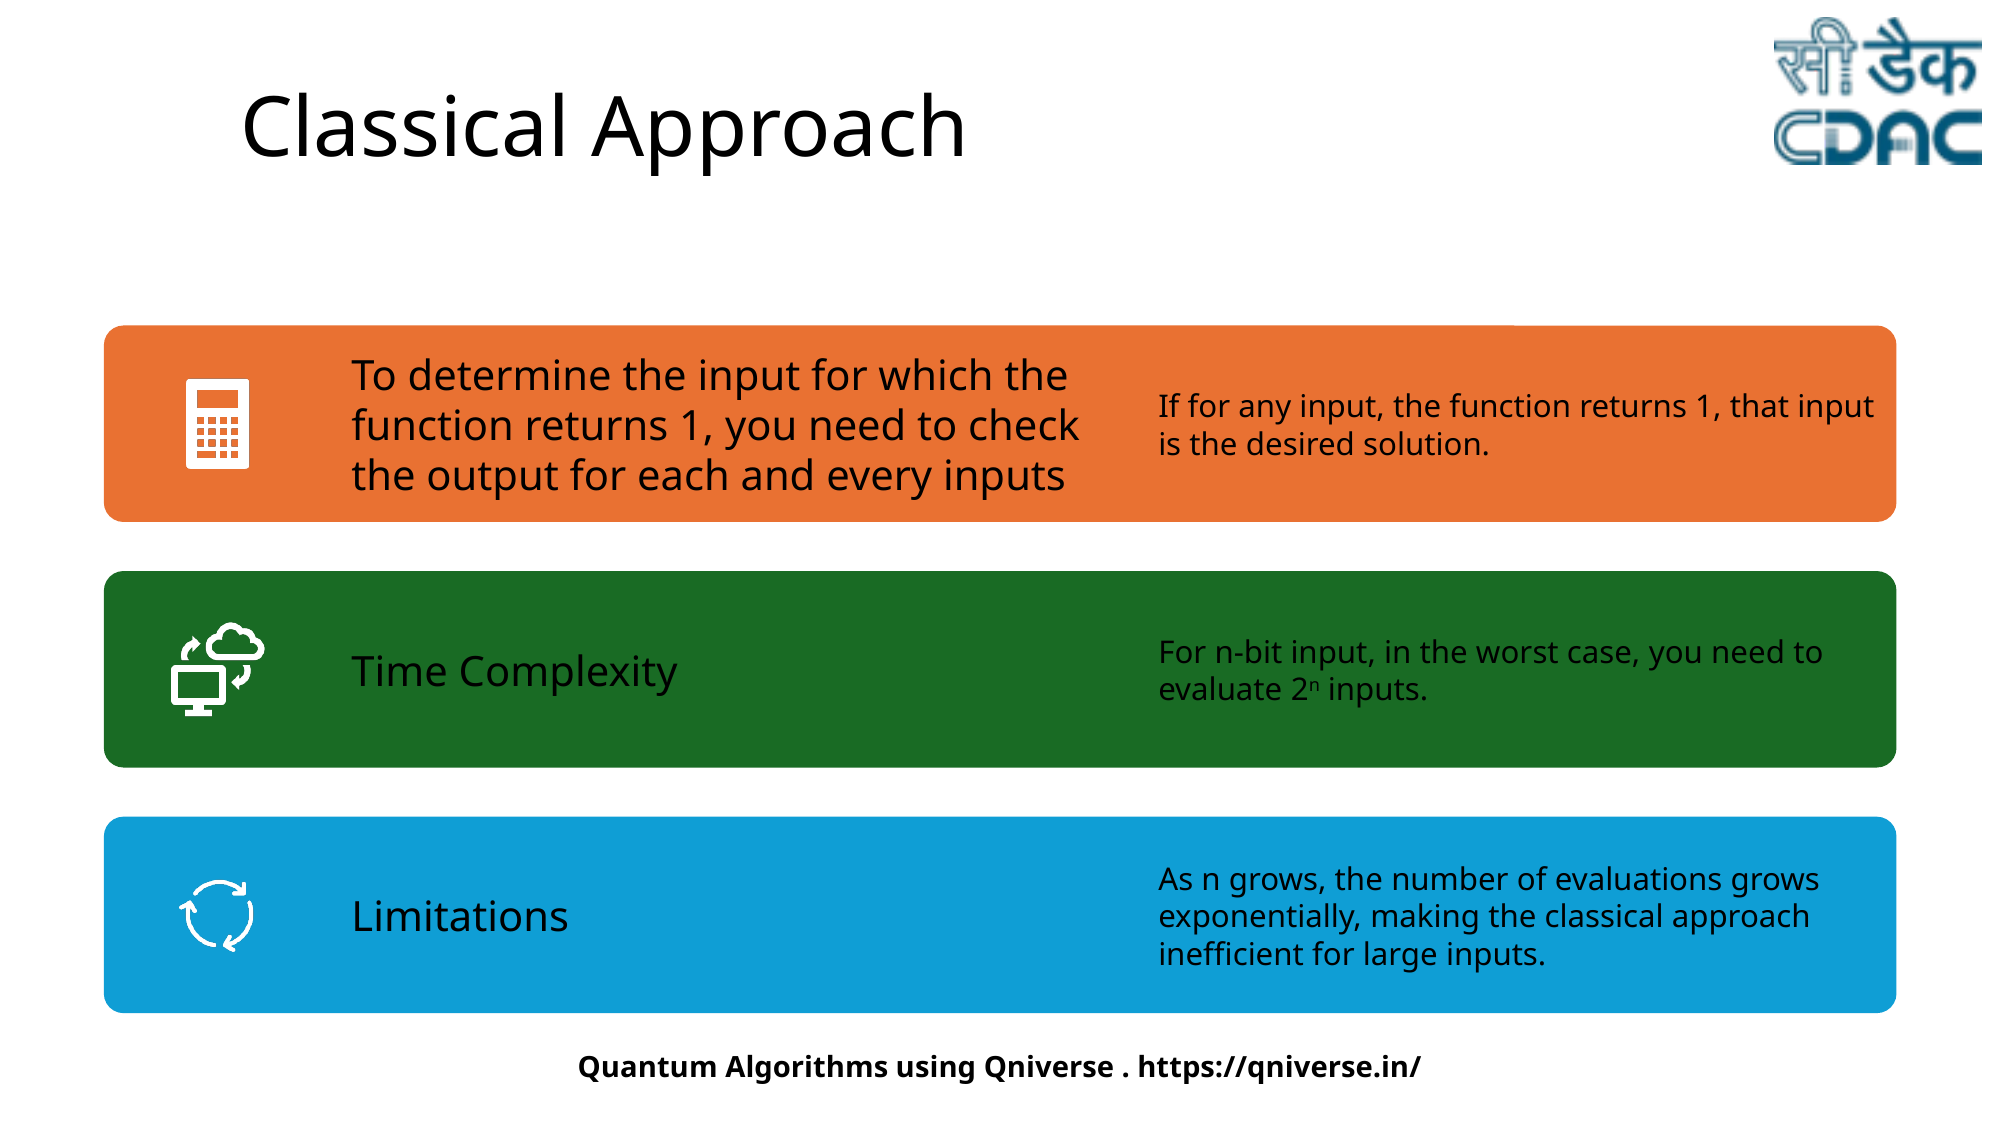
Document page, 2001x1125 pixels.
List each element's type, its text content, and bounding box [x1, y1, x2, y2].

text_box Quantum Algorithms using Qniverse . https://qniverse.in/ [497, 1035, 1503, 1096]
picture [1773, 17, 1983, 166]
text_box Classical Approach [224, 57, 1873, 202]
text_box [103, 324, 1897, 1014]
